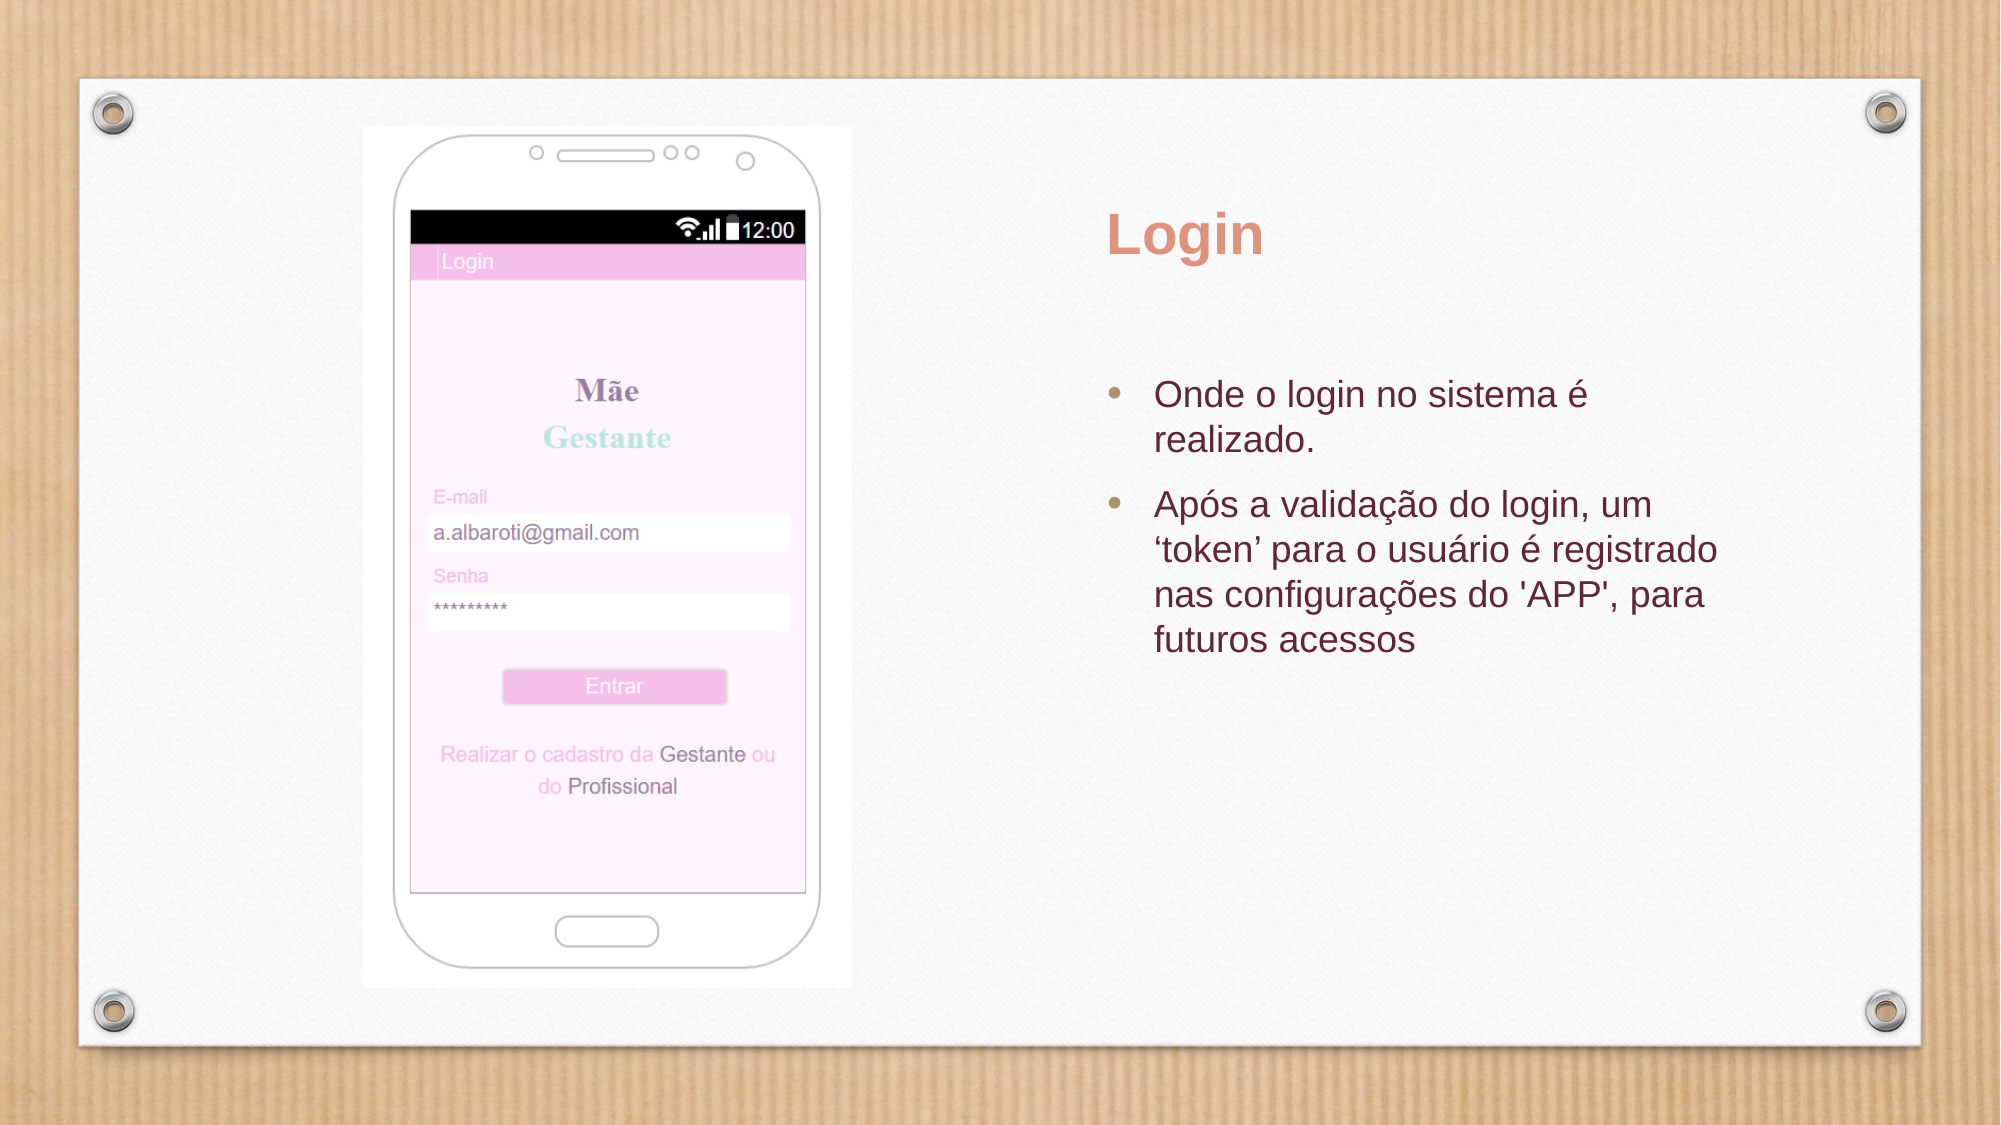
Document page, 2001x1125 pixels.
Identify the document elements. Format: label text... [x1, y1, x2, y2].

picture [0, 0, 2001, 1125]
text_box Onde o login no sistema é realizado. Após a validação do login, um ‘token’ para o usuário é registrado nas configurações do 'APP', para futuros acessos [1092, 362, 1737, 988]
text_box Login [1092, 99, 1737, 362]
